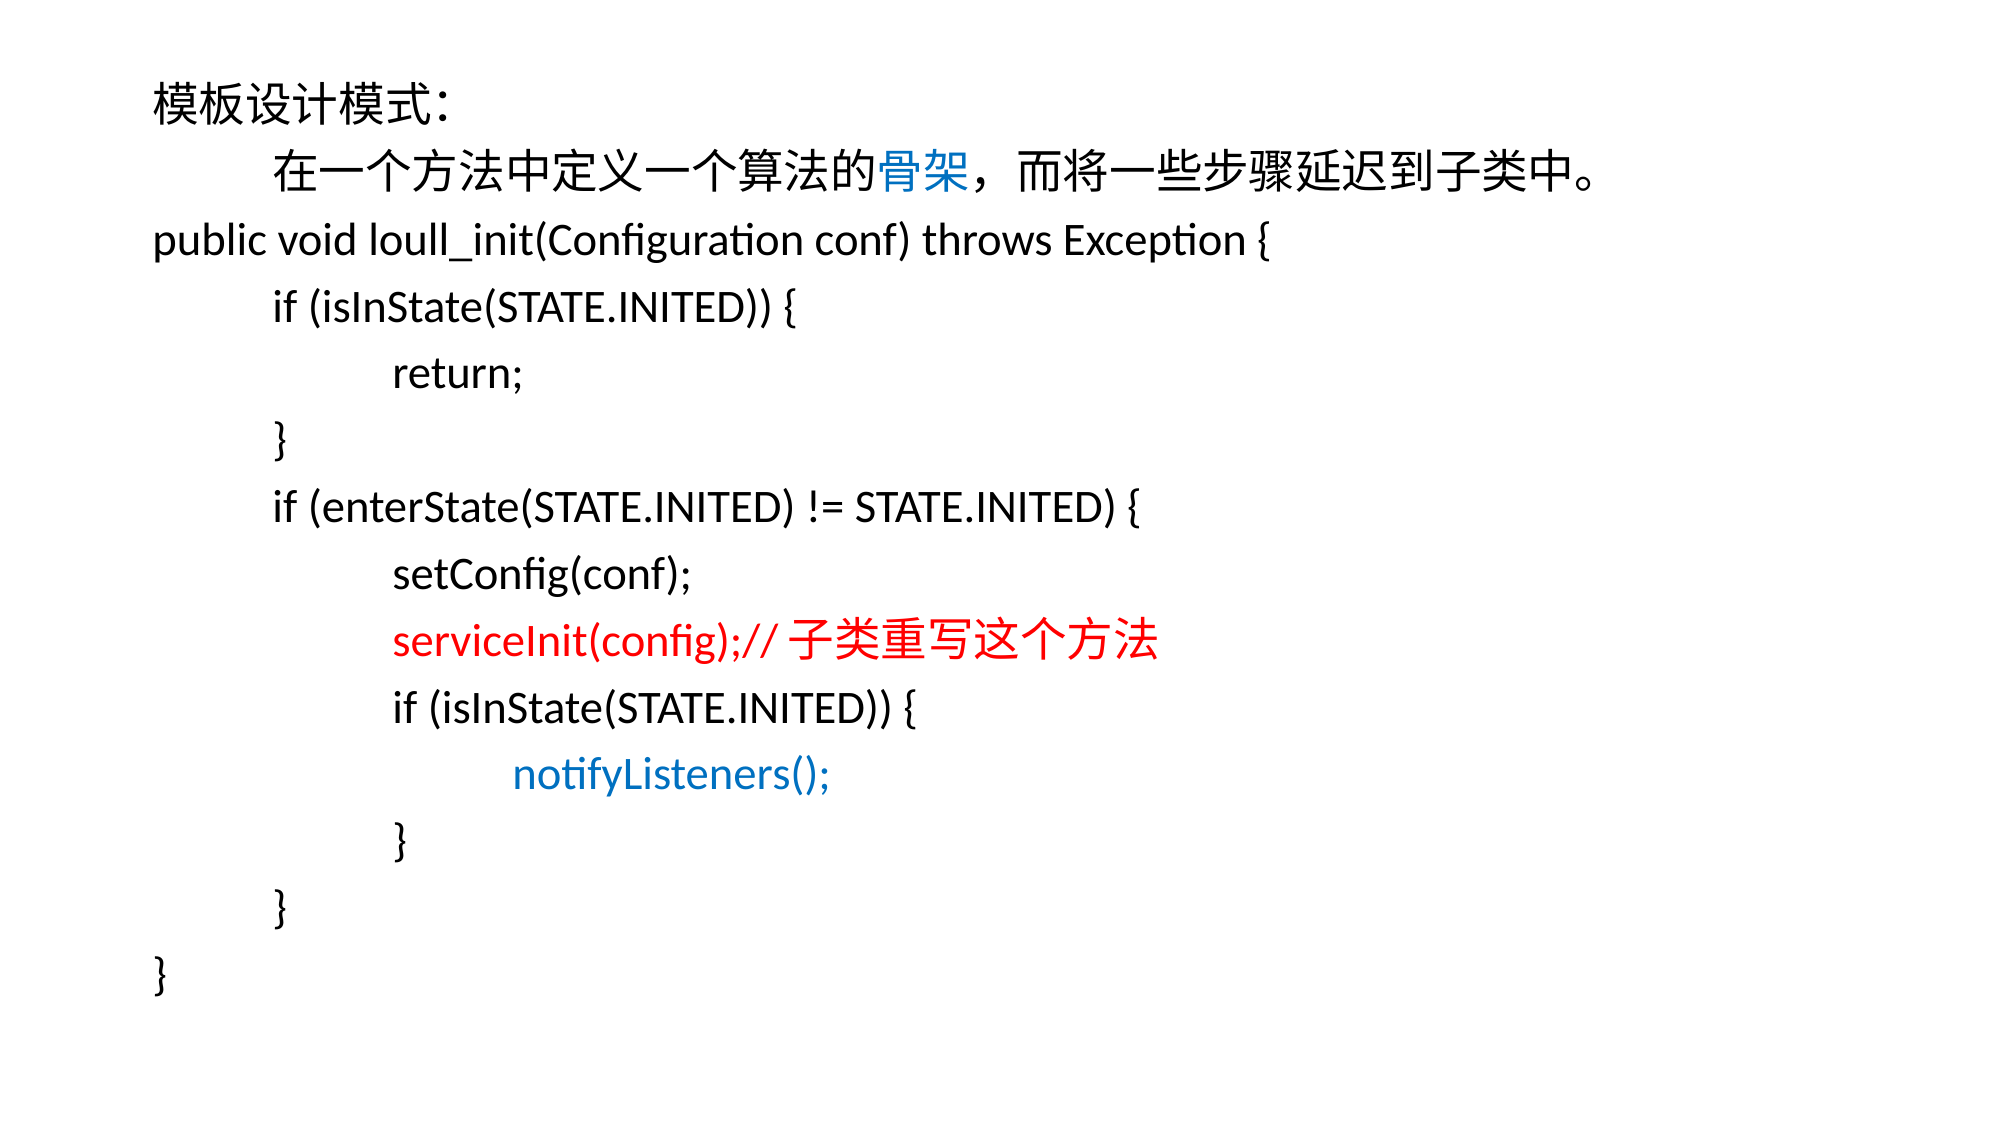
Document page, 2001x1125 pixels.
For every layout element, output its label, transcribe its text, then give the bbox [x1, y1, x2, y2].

list 模板设计模式： 在一个方法中定义一个算法的骨架，而将一些步骤延迟到子类中。 public void loull_init(Configuration conf) throws Exception { if (isInState(STATE.INITED)) { return; } if (enterState(STATE.INITED) != STATE.INITED) { setConfig(conf); serviceInit(config);//子类重写这个方法 if (isInState(STATE.INITED)) { notifyListeners(); } } } [137, 73, 1863, 1014]
